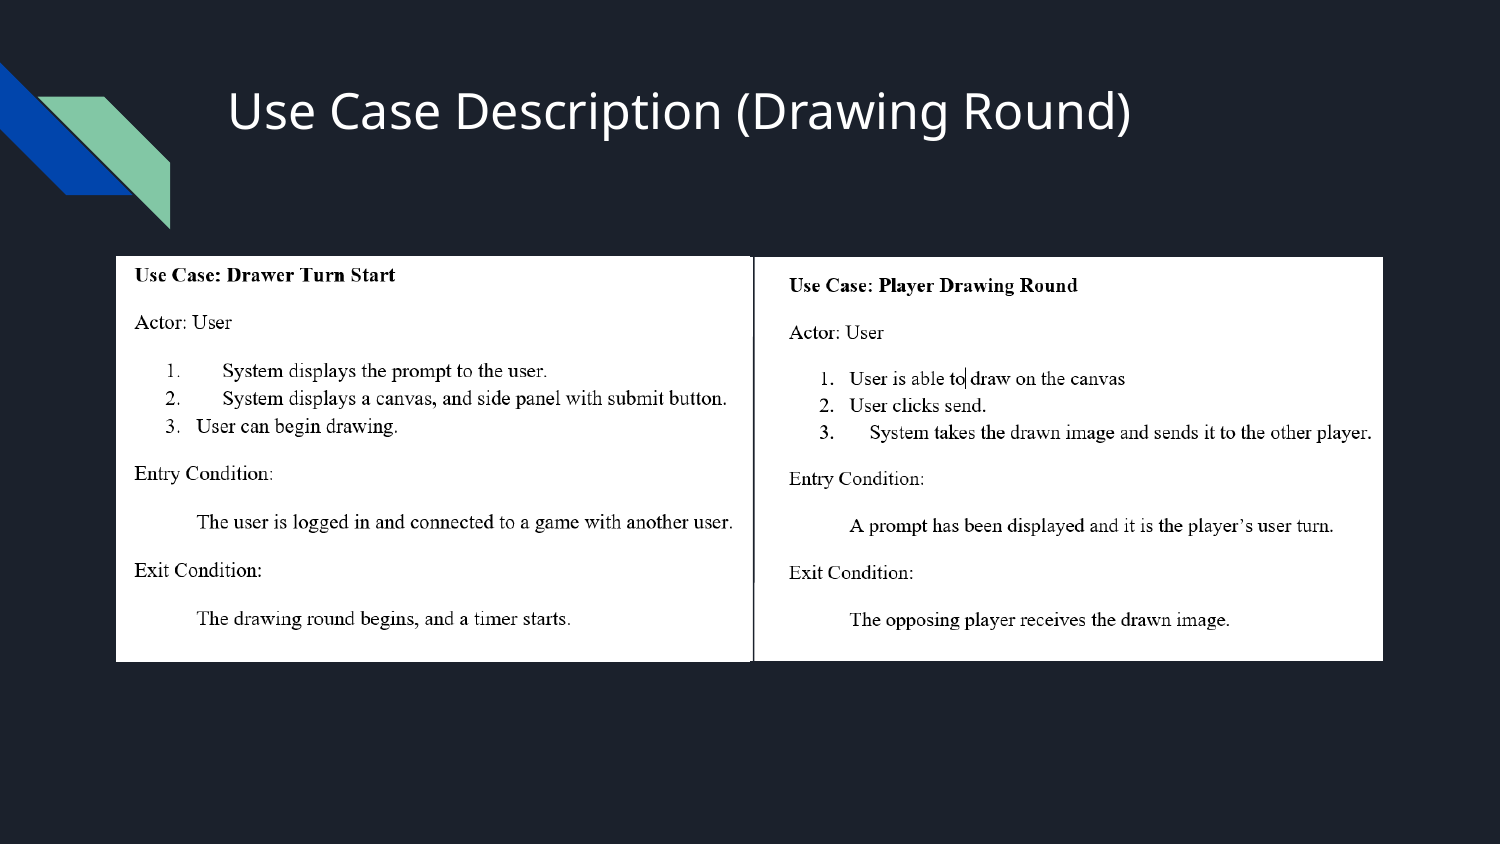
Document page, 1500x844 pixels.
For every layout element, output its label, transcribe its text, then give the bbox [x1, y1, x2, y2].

picture [116, 256, 753, 662]
title Use Case Description (Drawing Round) [212, 64, 1368, 215]
picture [755, 256, 1384, 662]
